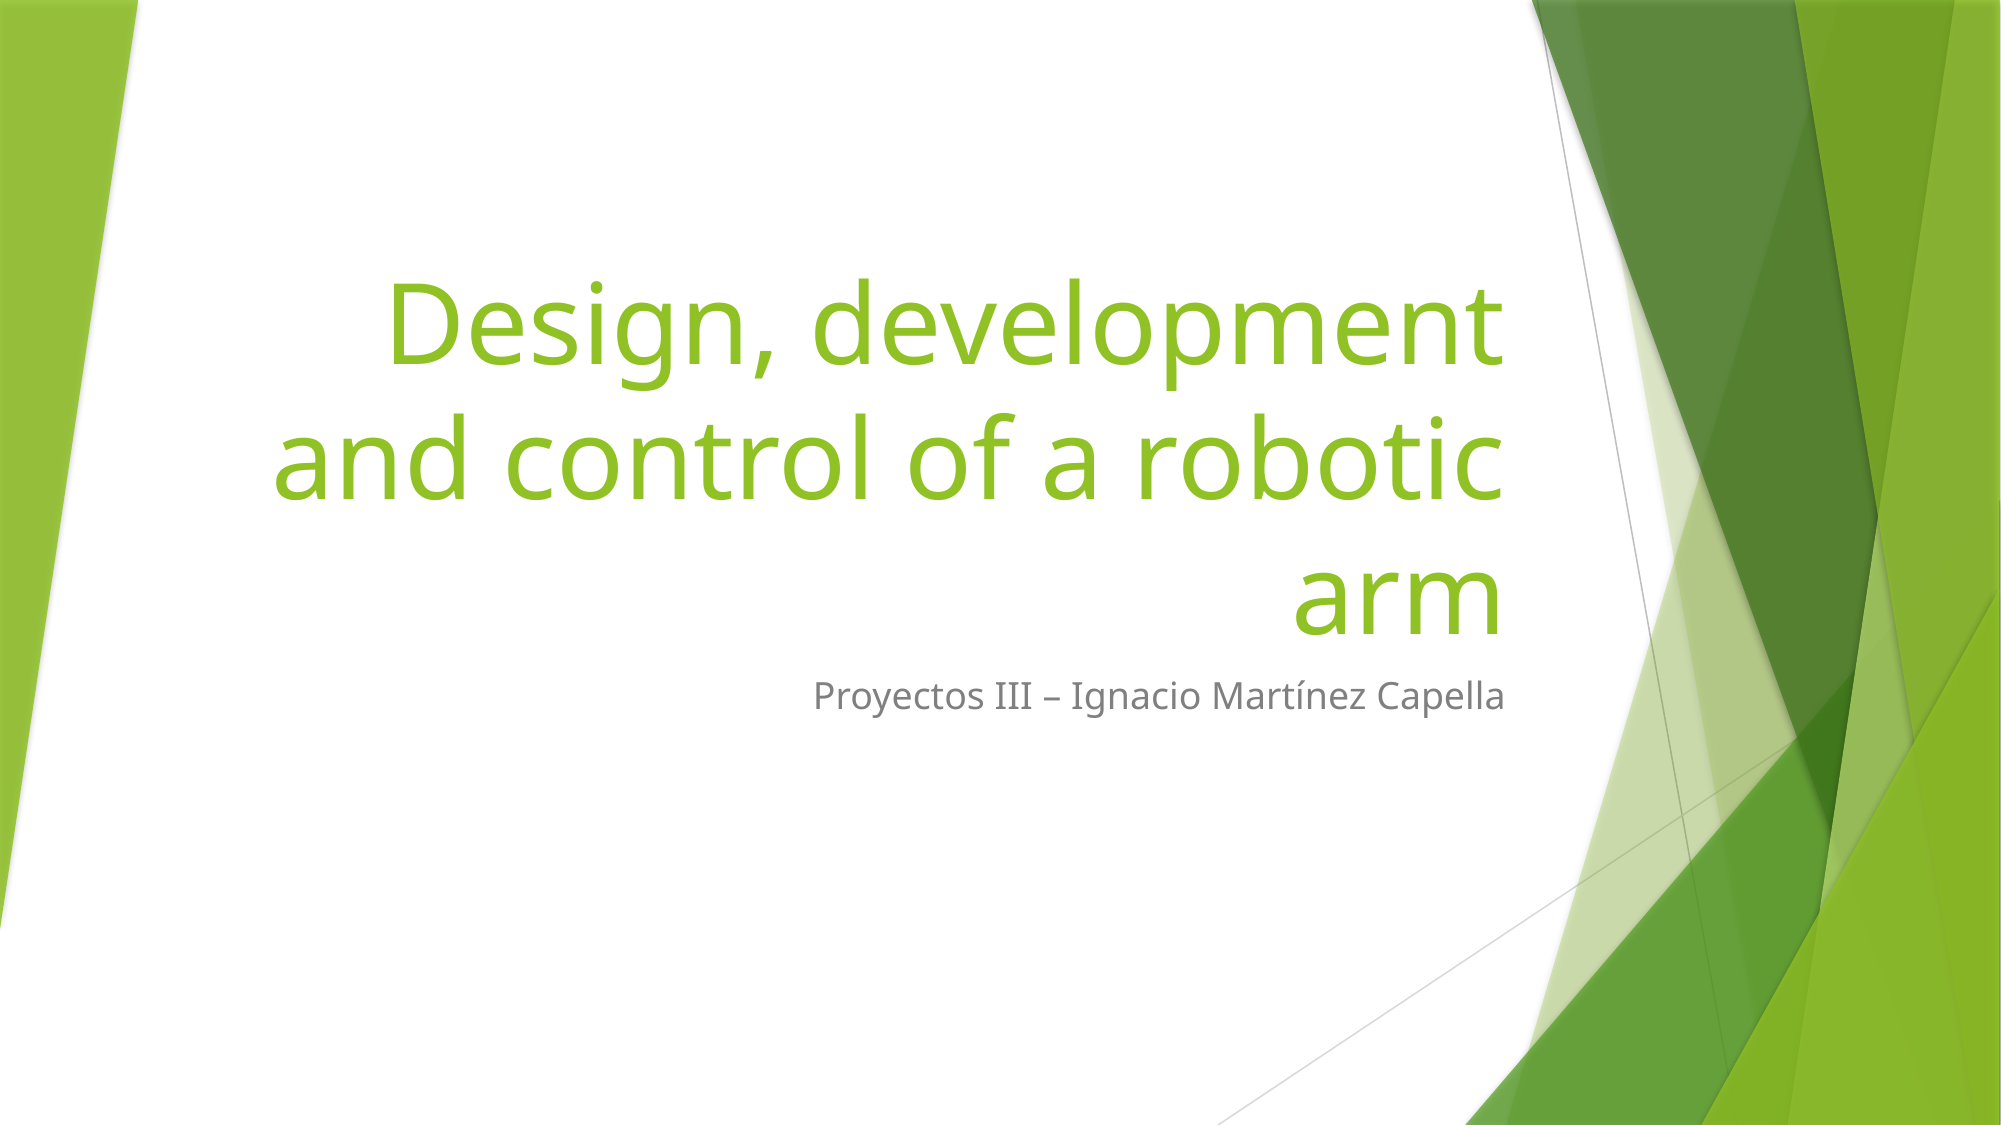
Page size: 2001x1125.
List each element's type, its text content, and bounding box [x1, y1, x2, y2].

title Design, development and control of a robotic arm [247, 394, 1522, 664]
subtitle Proyectos III – Ignacio Martínez Capella [247, 664, 1522, 845]
